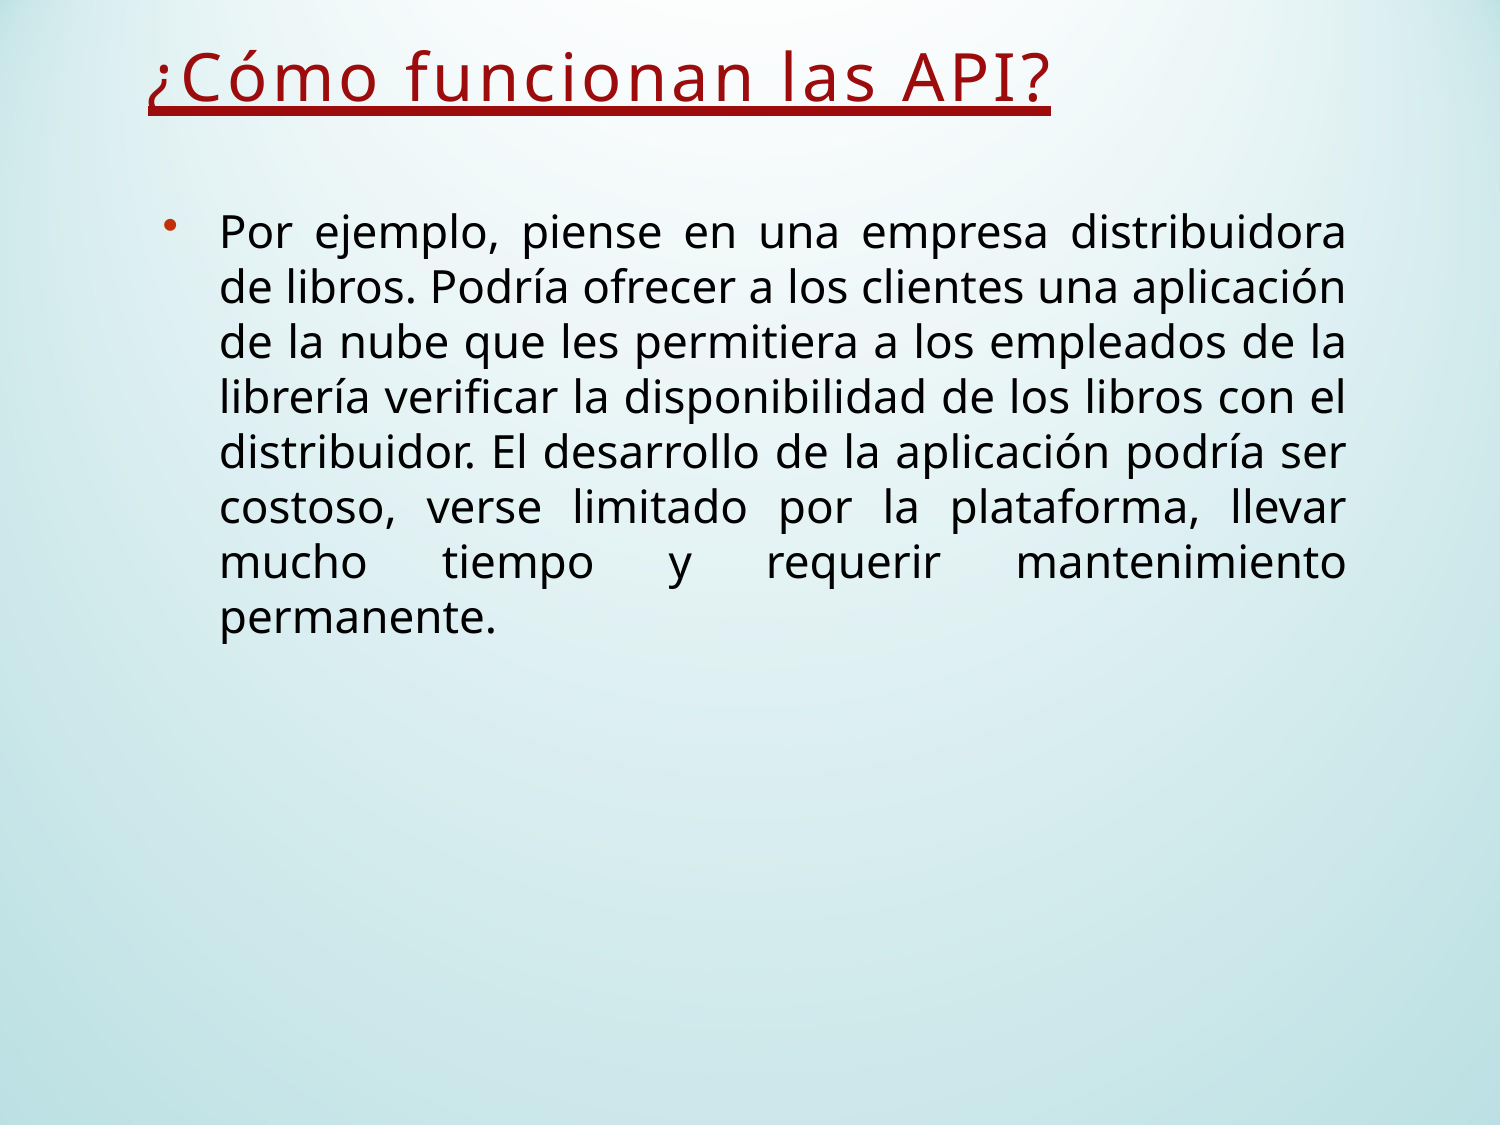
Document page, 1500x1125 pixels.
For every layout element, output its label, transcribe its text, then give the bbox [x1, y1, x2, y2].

title ¿Cómo funcionan las API? [86, 32, 1414, 223]
text_box Por ejemplo, piense en una empresa distribuidora de libros. Podría ofrecer a los clientes una aplicación de la nube que les permitiera a los empleados de la librería verificar la disponibilidad de los libros con el distribuidor. El desarrollo de la aplicación podría ser costoso, verse limitado por la plataforma, llevar mucho tiempo y requerir mantenimiento permanente. [160, 200, 1349, 643]
picture [0, 0, 1500, 1125]
